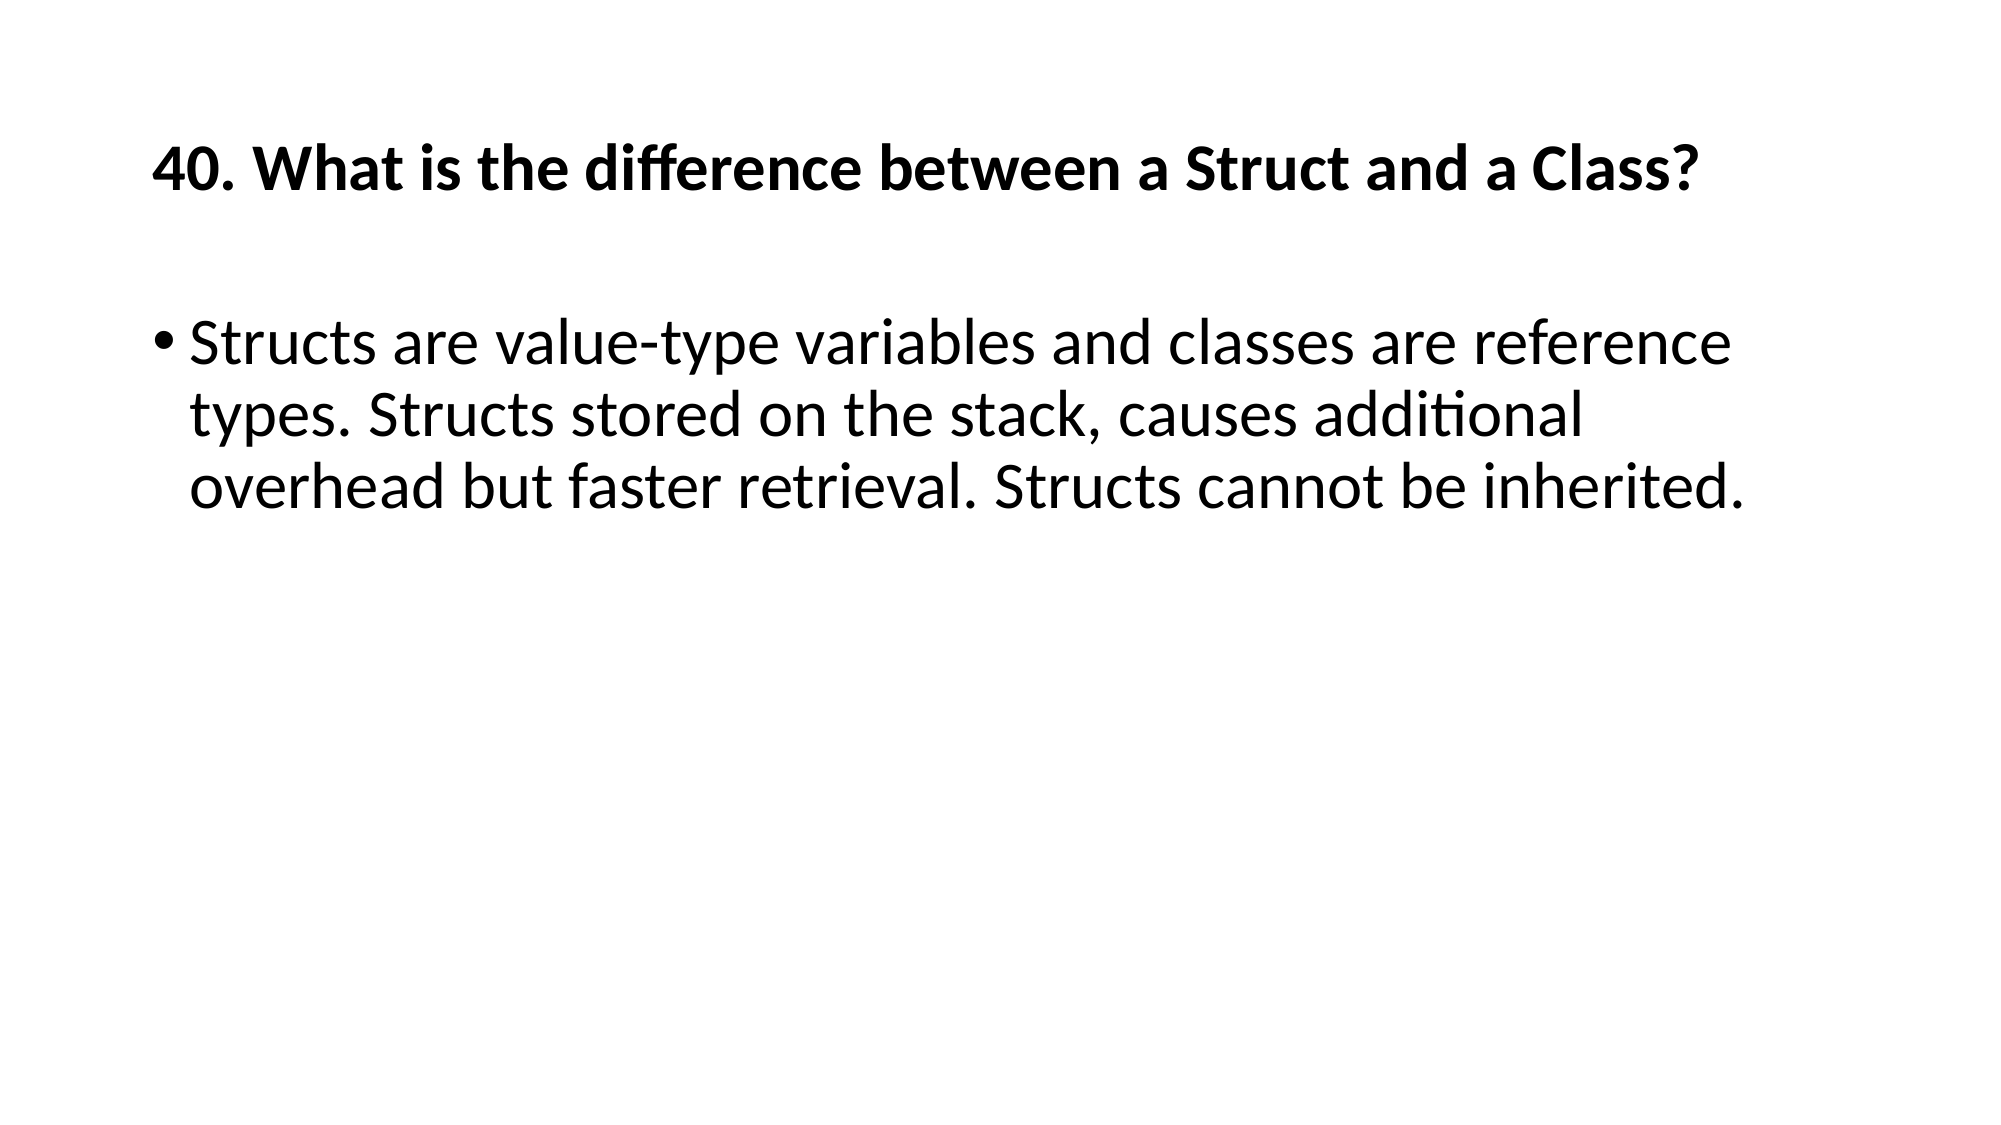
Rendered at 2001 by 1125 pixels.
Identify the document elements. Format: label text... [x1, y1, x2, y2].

list Structs are value-type variables and classes are reference types. Structs stored on the stack, causes additional overhead but faster retrieval. Structs cannot be inherited. [137, 299, 1863, 1014]
title 40. What is the difference between a Struct and a Class? [137, 59, 1863, 278]
